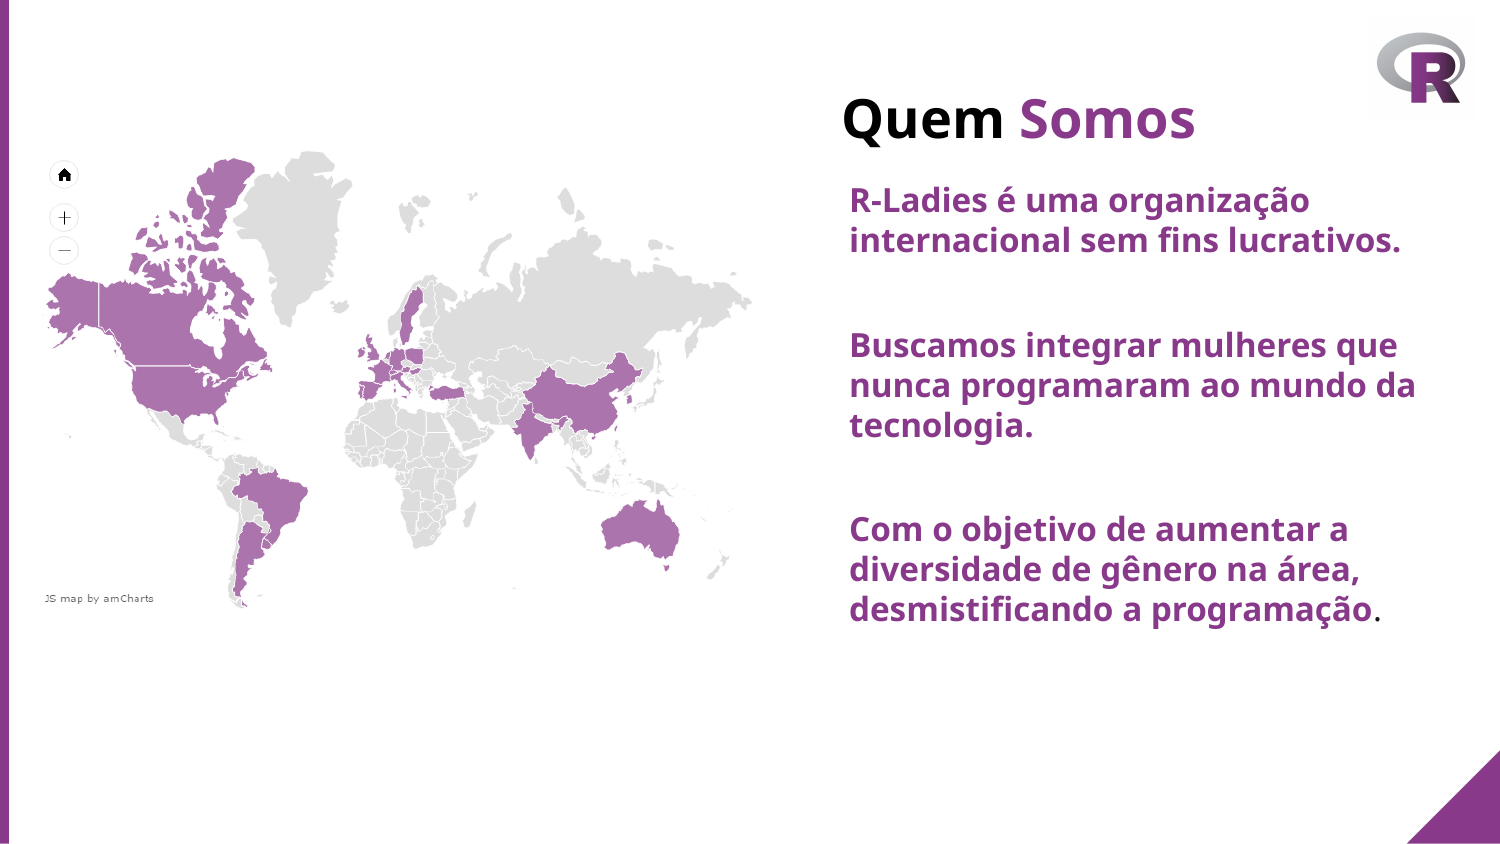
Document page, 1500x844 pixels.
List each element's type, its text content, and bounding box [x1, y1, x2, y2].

picture [27, 141, 798, 622]
list R-Ladies é uma organização internacional sem fins lucrativos. Buscamos integrar mulheres que nunca programaram ao mundo da tecnologia. Com o objetivo de aumentar a diversidade de gênero na área, desmistificando a programação. [832, 164, 1454, 797]
title Quem Somos [826, 69, 1356, 210]
picture [1367, 14, 1475, 122]
